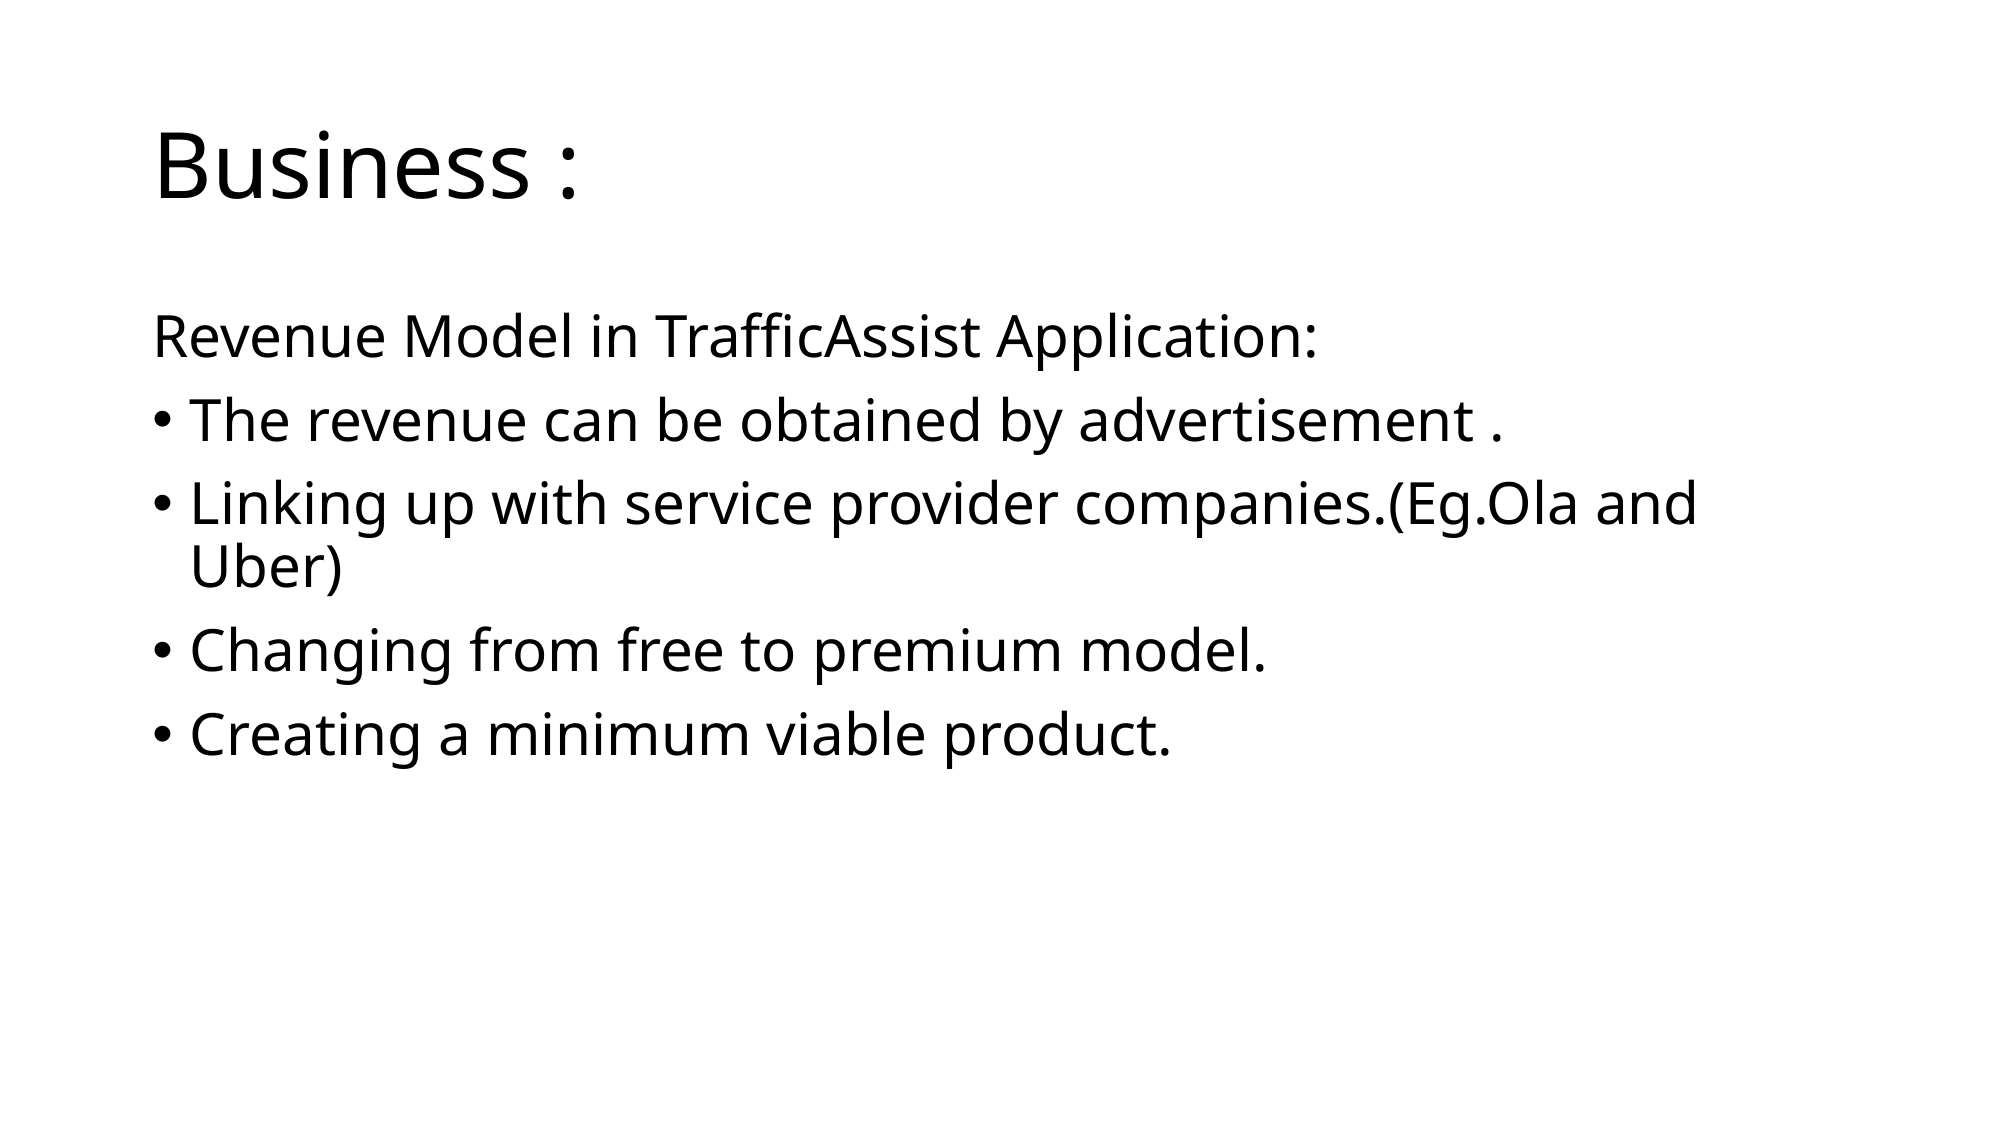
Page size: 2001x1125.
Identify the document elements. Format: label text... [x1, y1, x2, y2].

title Business : [137, 59, 1863, 278]
list Revenue Model in TrafficAssist Application: The revenue can be obtained by advertisement . Linking up with service provider companies.(Eg.Ola and Uber) Changing from free to premium model. Creating a minimum viable product. [137, 299, 1863, 1014]
